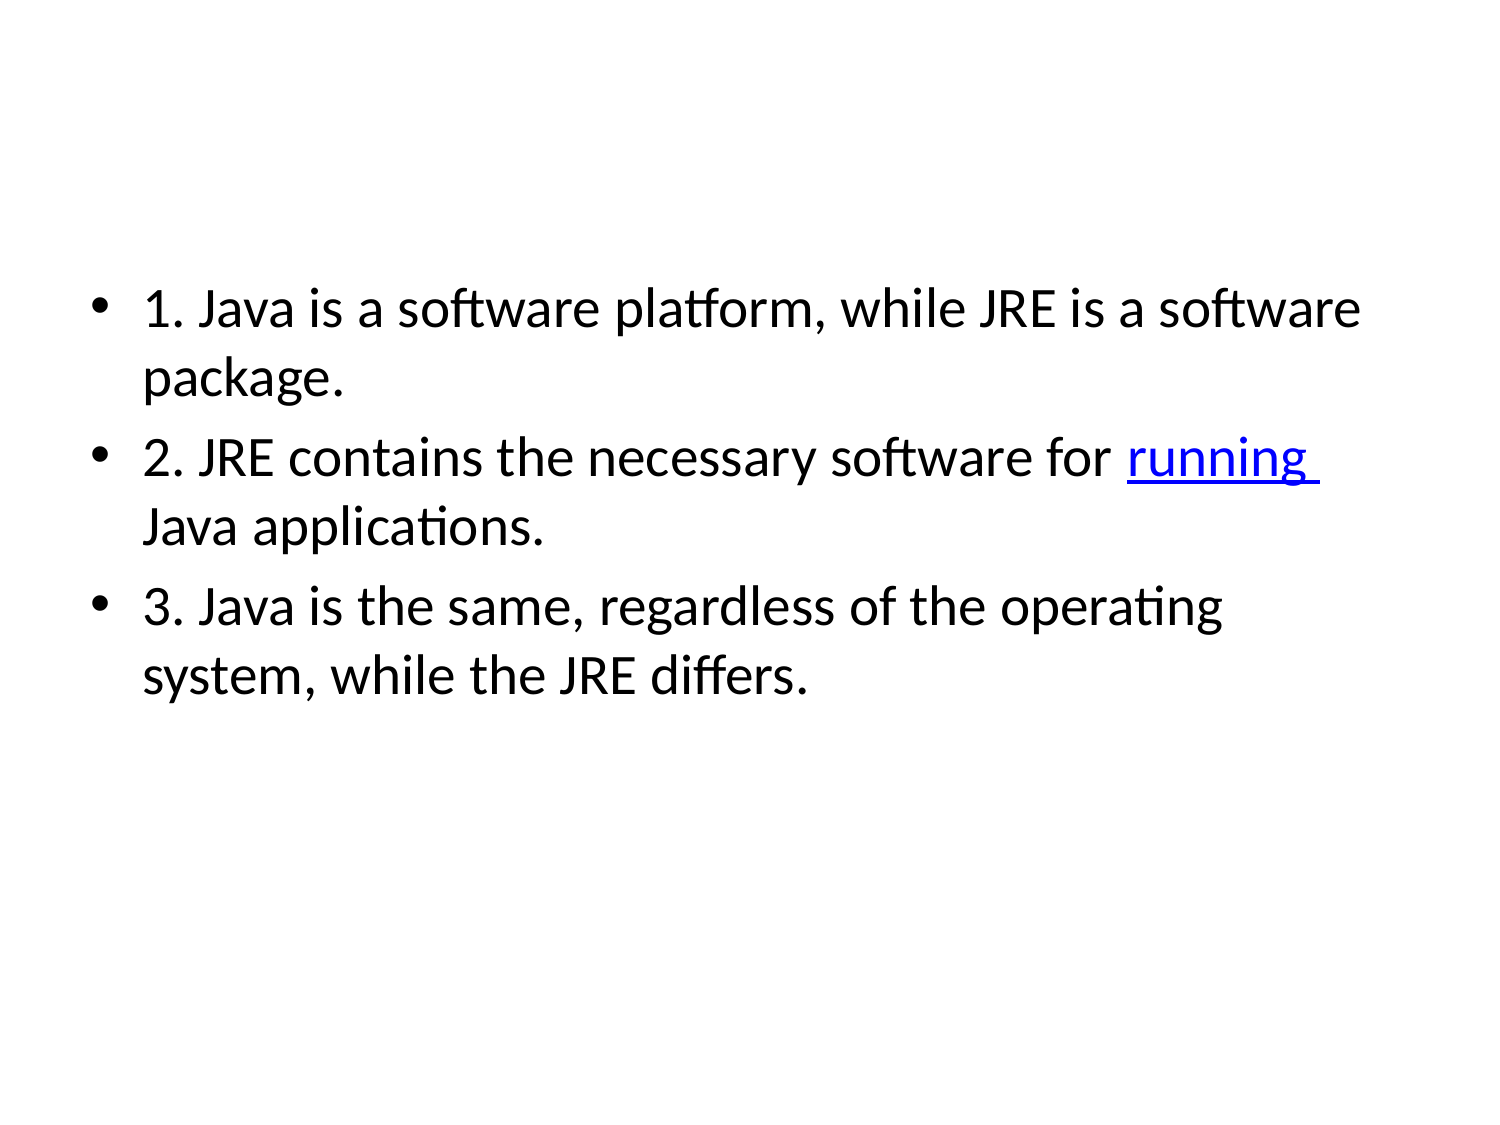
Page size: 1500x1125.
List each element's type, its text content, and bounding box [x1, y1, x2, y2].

list 1. Java is a software platform, while JRE is a software package. 2. JRE contains the necessary software for running Java applications. 3. Java is the same, regardless of the operating system, while the JRE differs. [75, 262, 1425, 1005]
